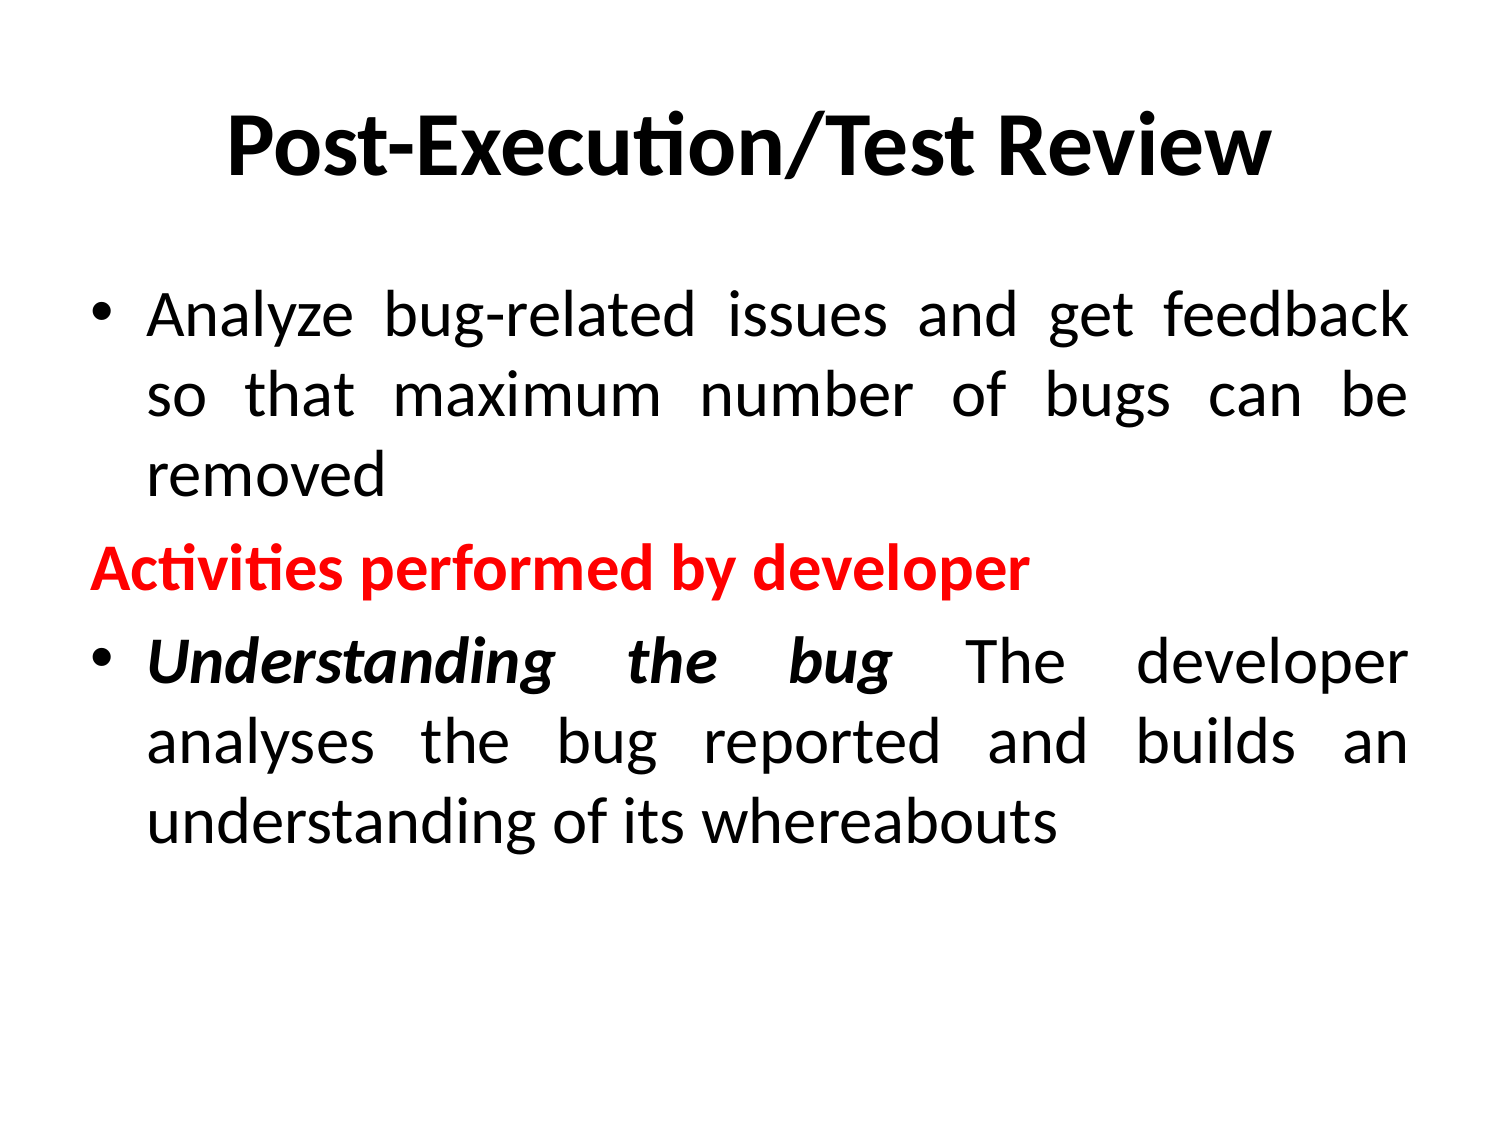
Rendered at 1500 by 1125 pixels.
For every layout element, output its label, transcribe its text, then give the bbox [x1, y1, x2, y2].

list Analyze bug-related issues and get feedback so that maximum number of bugs can be removed Activities performed by developer Understanding the bug The developer analyses the bug reported and builds an understanding of its whereabouts [75, 262, 1425, 1005]
title Post-Execution/Test Review [75, 45, 1425, 233]
